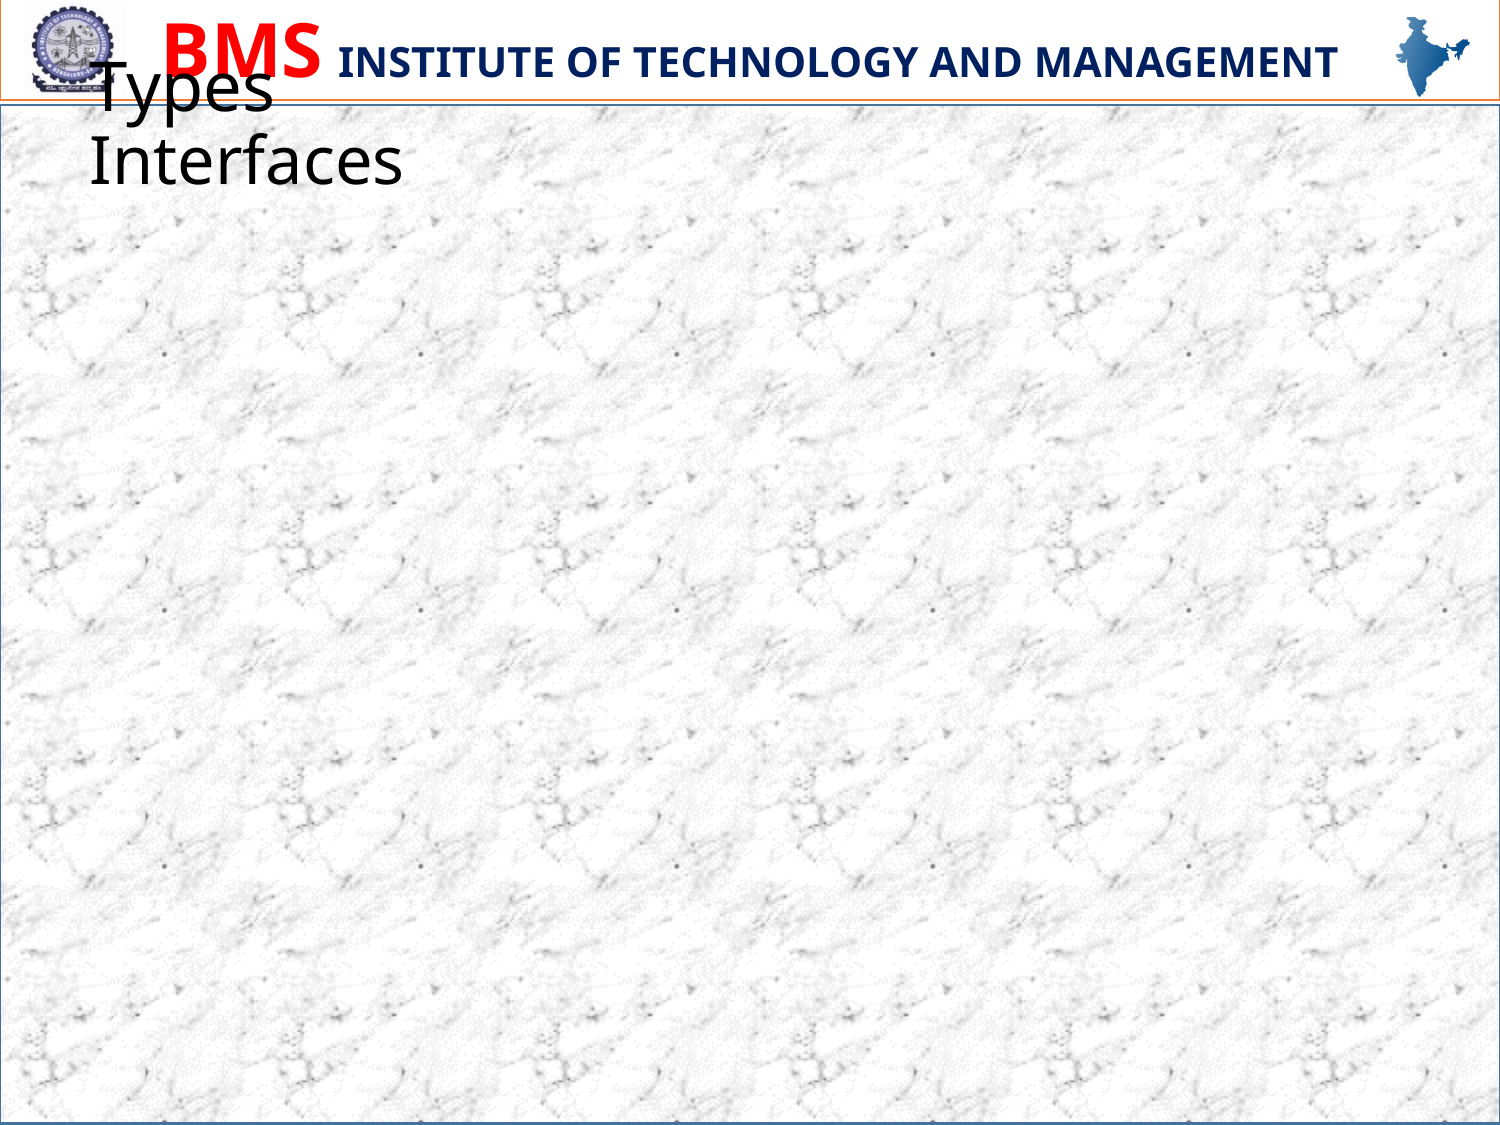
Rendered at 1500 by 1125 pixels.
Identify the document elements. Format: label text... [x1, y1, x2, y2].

picture [1, 106, 1499, 1122]
picture [1394, 17, 1471, 98]
title Types Interfaces [75, 45, 1425, 233]
picture [22, 2, 126, 98]
